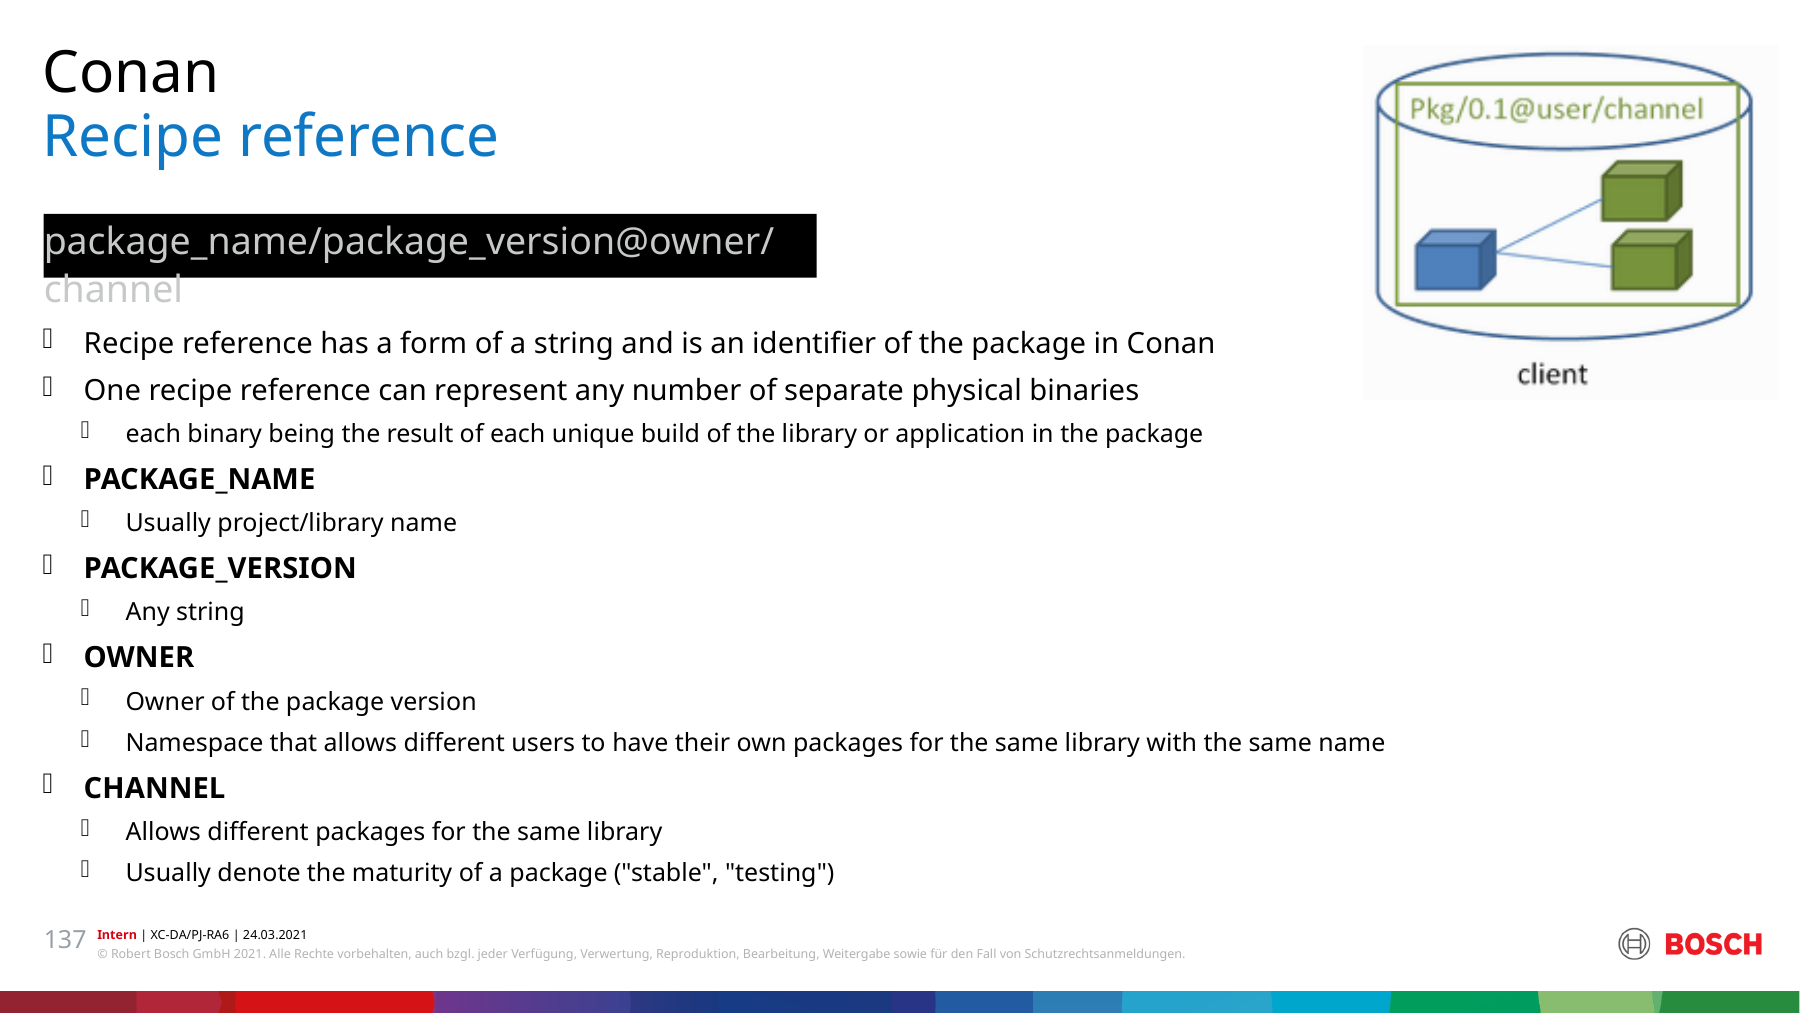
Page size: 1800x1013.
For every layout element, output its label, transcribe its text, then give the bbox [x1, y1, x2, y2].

picture [1363, 45, 1778, 400]
list Conan [42, 42, 1757, 107]
slide_number 137 [43, 923, 92, 991]
title Recipe reference [42, 107, 1363, 171]
text_box package_name/package_version@owner/channel [43, 213, 817, 278]
picture [1390, 896, 1800, 1013]
picture [0, 905, 1272, 1013]
list Recipe reference has a form of a string and is an identifier of the package in Conan One recipe reference can represent any number of separate physical binaries each binary being the result of each unique build of the library or application in the package PACKAGE_NAME Usually project/library name PACKAGE_VERSION Any string OWNER Owner of the package version Namespace that allows different users to have their own packages for the same library with the same name CHANNEL Allows different packages for the same library Usually denote the maturity of a package ("stable", "testing") [42, 321, 1757, 888]
